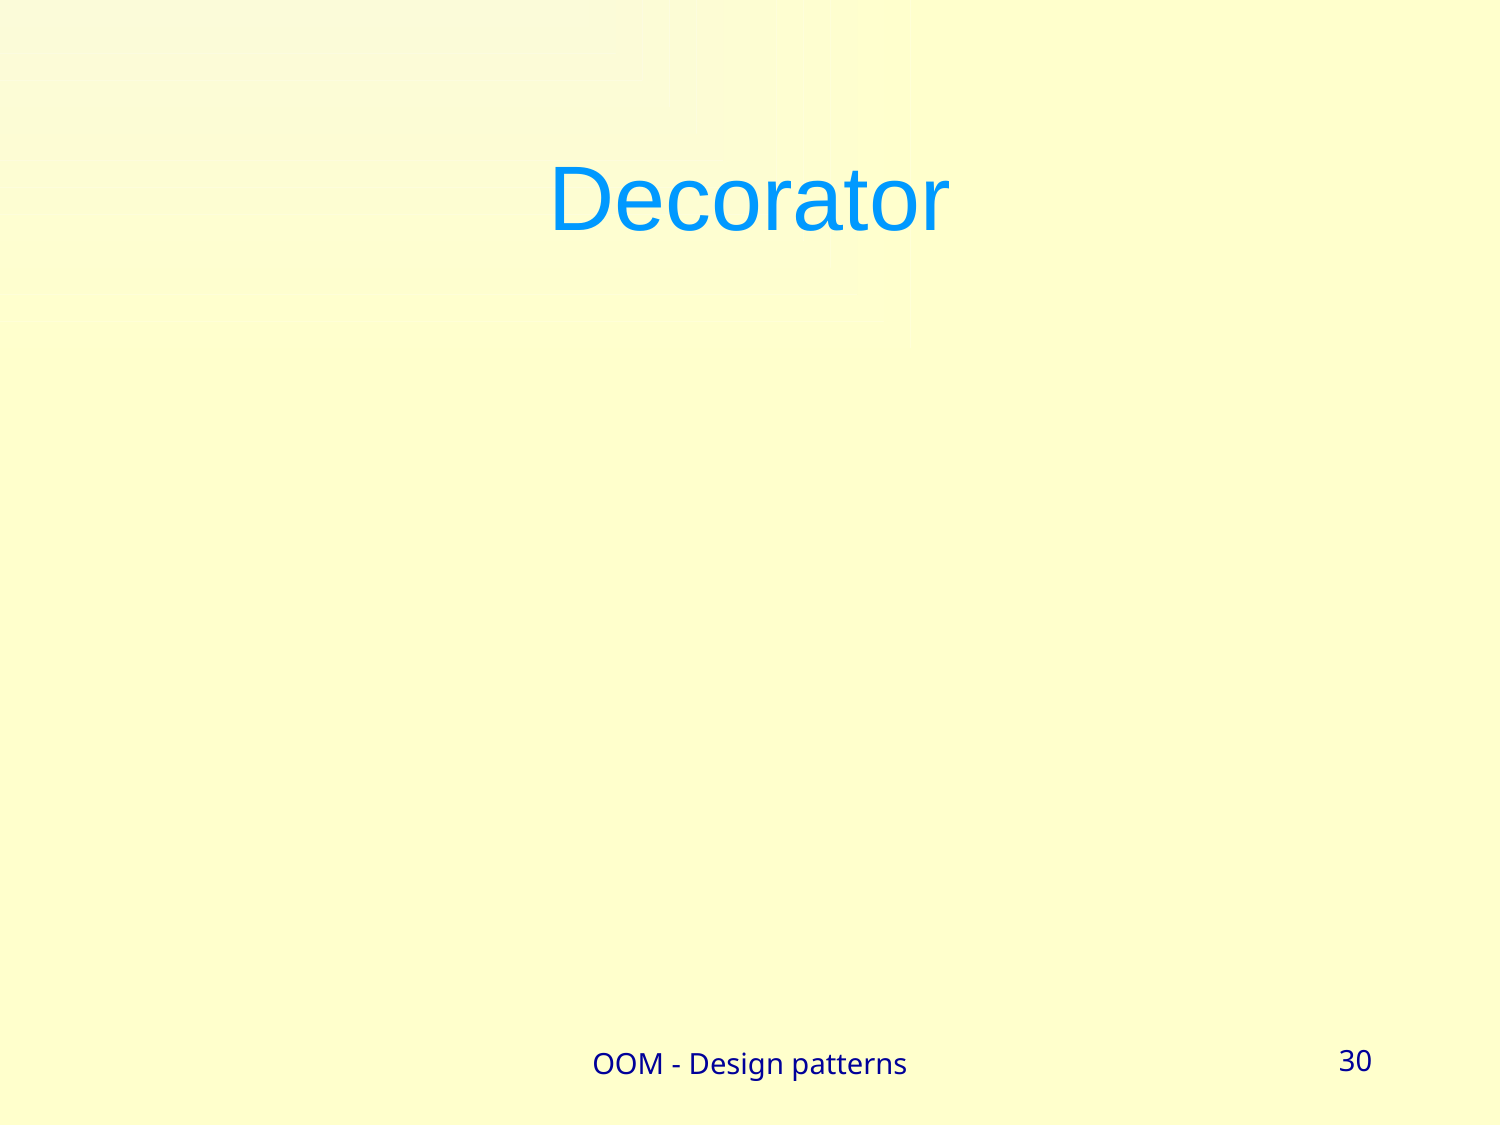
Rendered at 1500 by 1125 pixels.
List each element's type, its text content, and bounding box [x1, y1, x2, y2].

footer OOM - Design patterns [512, 1024, 988, 1101]
slide_number 30 [1074, 1024, 1388, 1101]
title Decorator [112, 99, 1388, 288]
